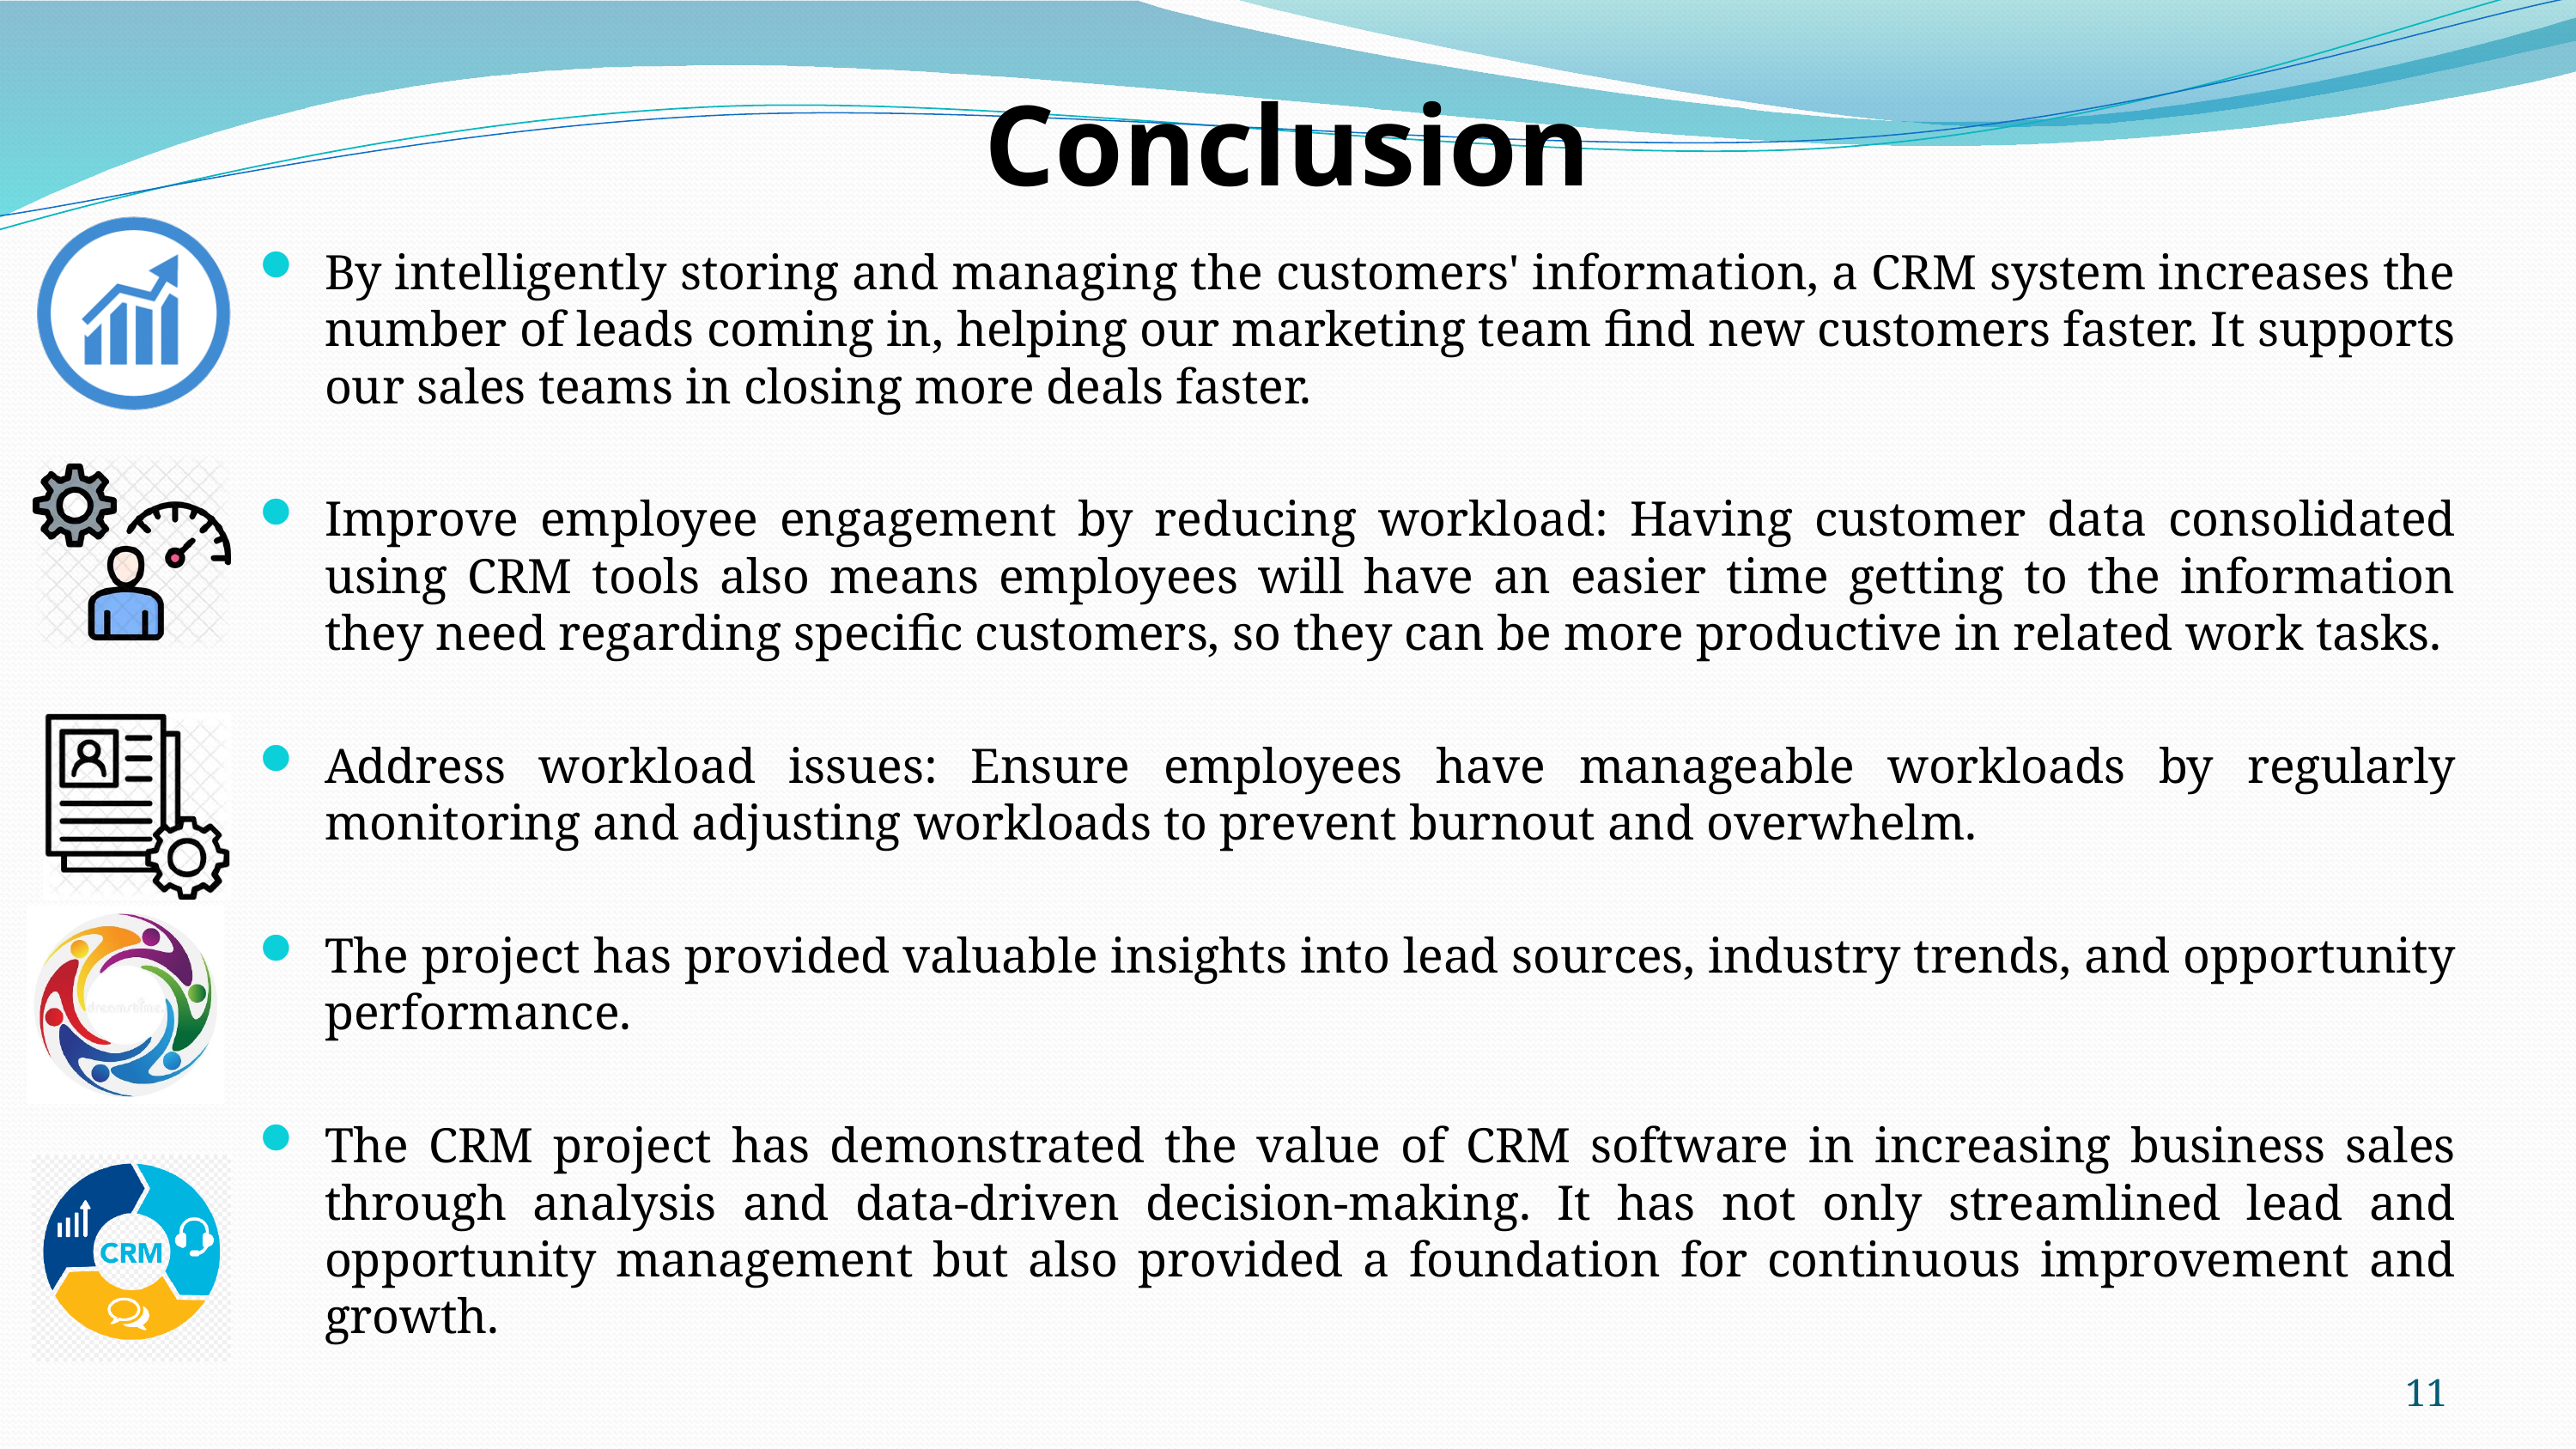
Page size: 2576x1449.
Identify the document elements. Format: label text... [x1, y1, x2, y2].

picture [32, 1154, 231, 1361]
picture [26, 906, 224, 1104]
list By intelligently storing and managing the customers' information, a CRM system increases the number of leads coming in, helping our marketing team find new customers faster. It supports our sales teams in closing more deals faster. Improve employee engagement by reducing workload: Having customer data consolidated using CRM tools also means employees will have an easier time getting to the information they need regarding specific customers, so they can be more productive in related work tasks. Address workload issues: Ensure employees have manageable workloads by regularly monitoring and adjusting workloads to prevent burnout and overwhelm. The project has provided valuable insights into lead sources, industry trends, and opportunity performance. The CRM project has demonstrated the value of CRM software in increasing business sales through analysis and data-driven decision-making. It has not only streamlined lead and opportunity management but also provided a foundation for continuous improvement and growth. [236, 230, 2481, 1371]
picture [22, 202, 246, 425]
title Conclusion [673, 78, 1903, 208]
slide_number 11 [2233, 1343, 2447, 1420]
picture [33, 452, 231, 651]
picture [42, 712, 231, 900]
